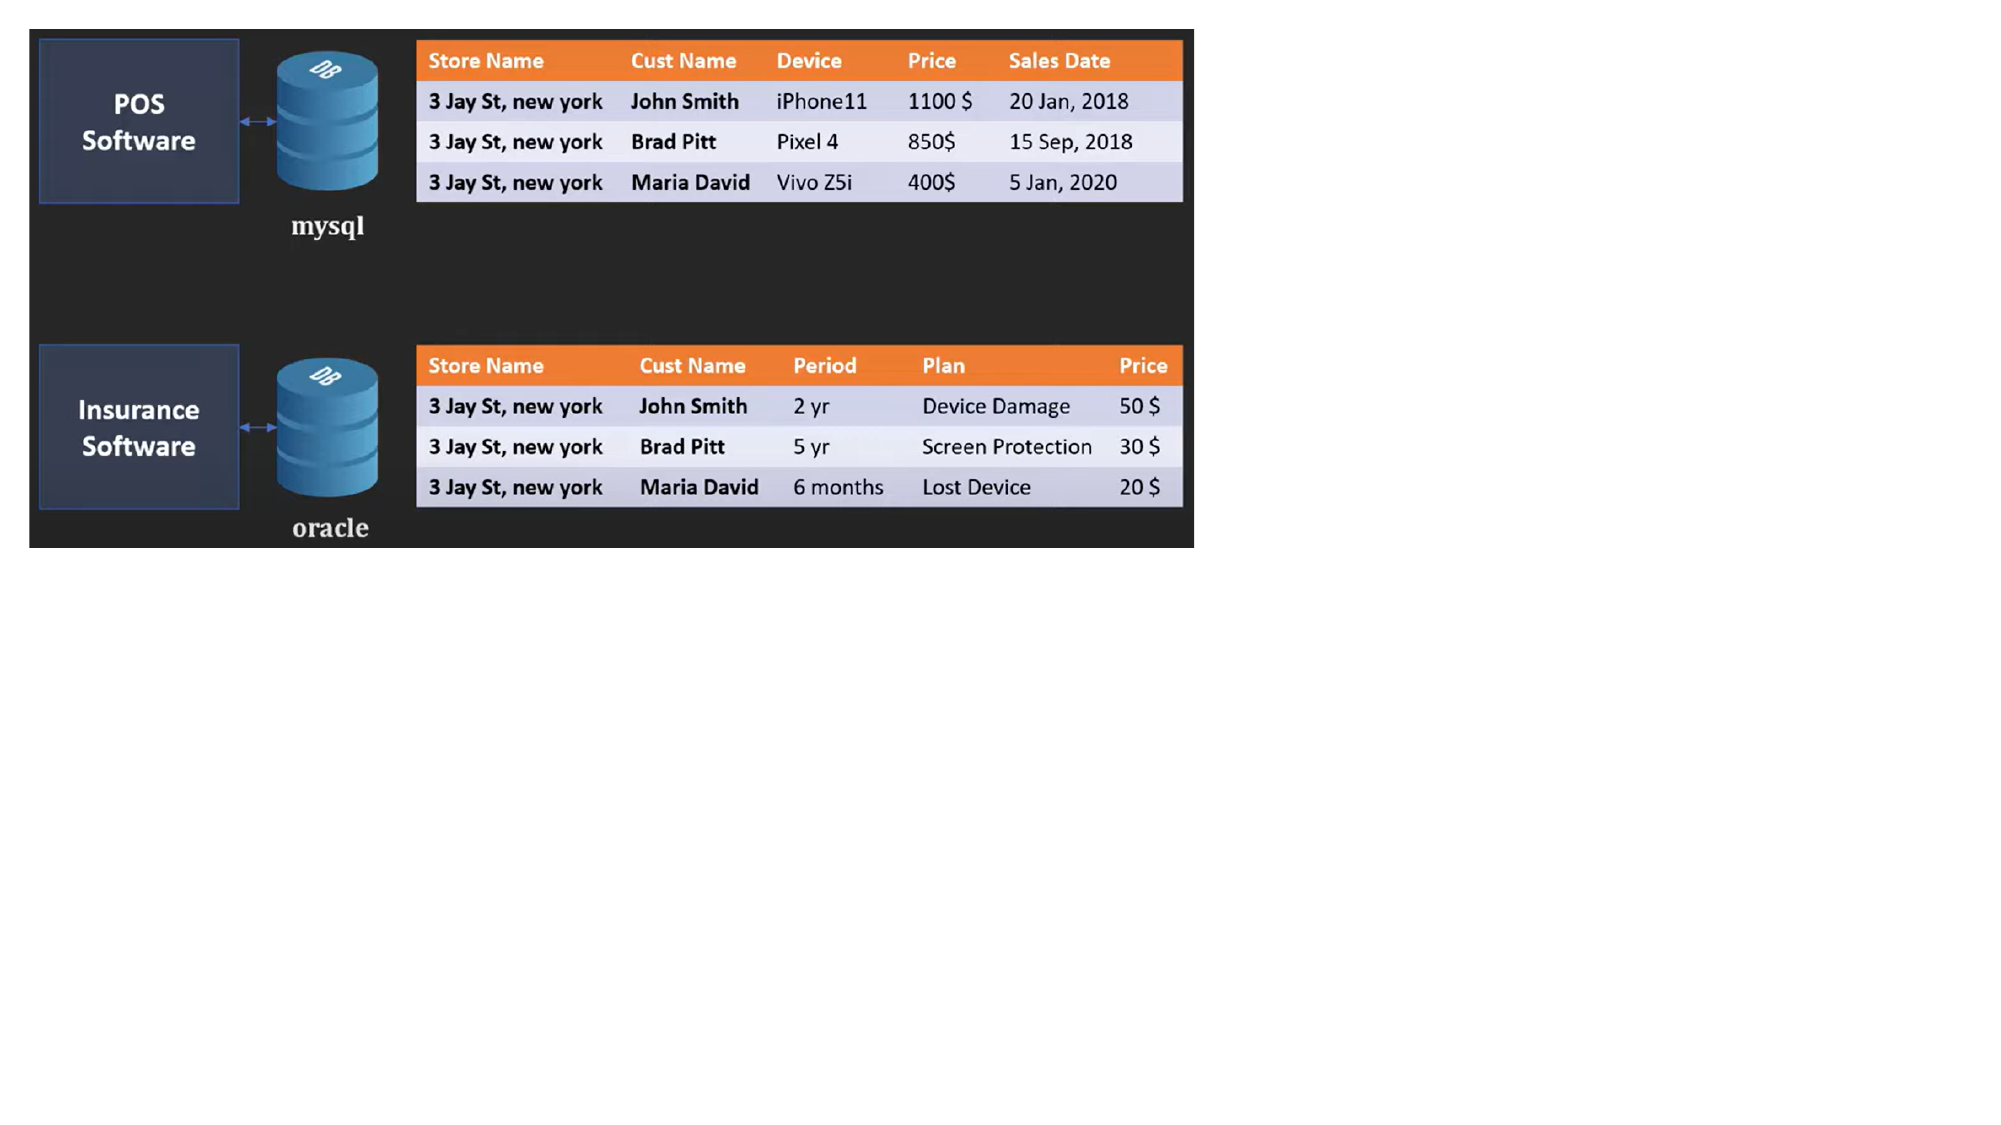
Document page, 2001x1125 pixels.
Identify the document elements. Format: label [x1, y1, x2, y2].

picture [29, 29, 1195, 548]
